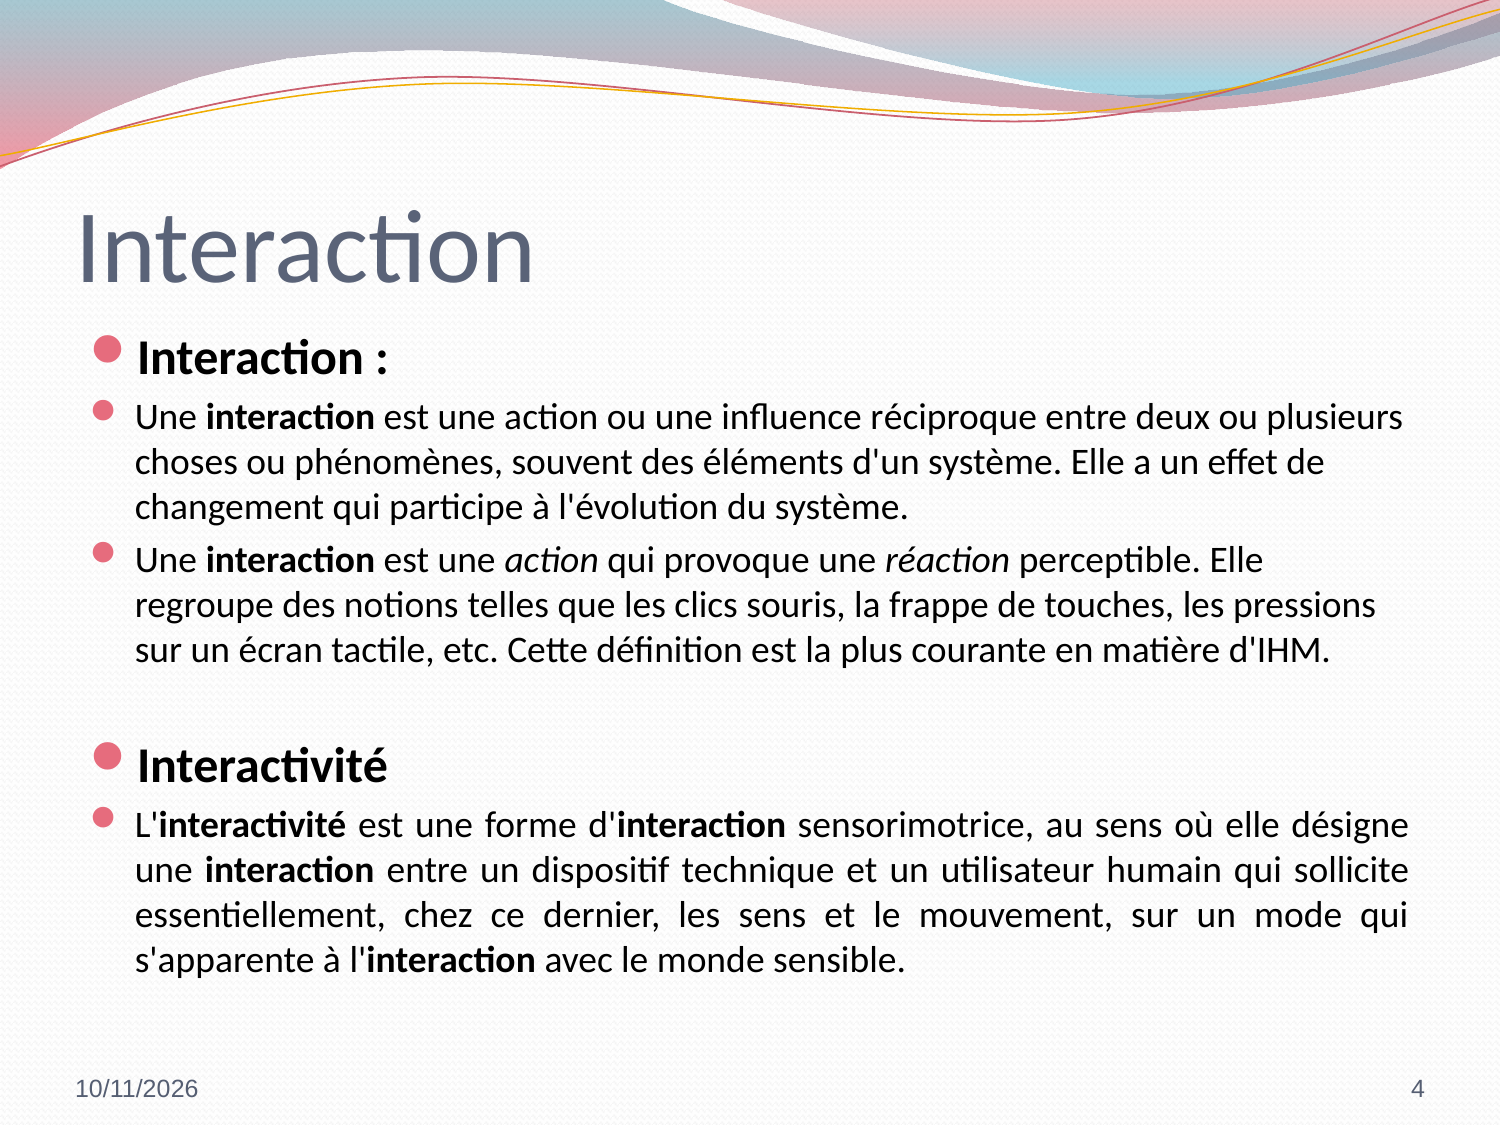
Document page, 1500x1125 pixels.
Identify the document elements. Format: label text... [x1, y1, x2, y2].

list Interaction : Une interaction est une action ou une influence réciproque entre deux ou plusieurs choses ou phénomènes, souvent des éléments d'un système. Elle a un effet de changement qui participe à l'évolution du système. Une interaction est une action qui provoque une réaction perceptible. Elle regroupe des notions telles que les clics souris, la frappe de touches, les pressions sur un écran tactile, etc. Cette définition est la plus courante en matière d'IHM. Interactivité L'interactivité est une forme d'interaction sensorimotrice, au sens où elle désigne une interaction entre un dispositif technique et un utilisateur humain qui sollicite essentiellement, chez ce dernier, les sens et le mouvement, sur un mode qui s'apparente à l'interaction avec le monde sensible. [75, 317, 1425, 1038]
slide_number 4 [1299, 1042, 1425, 1103]
title Interaction [75, 115, 1425, 303]
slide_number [75, 1042, 425, 1103]
